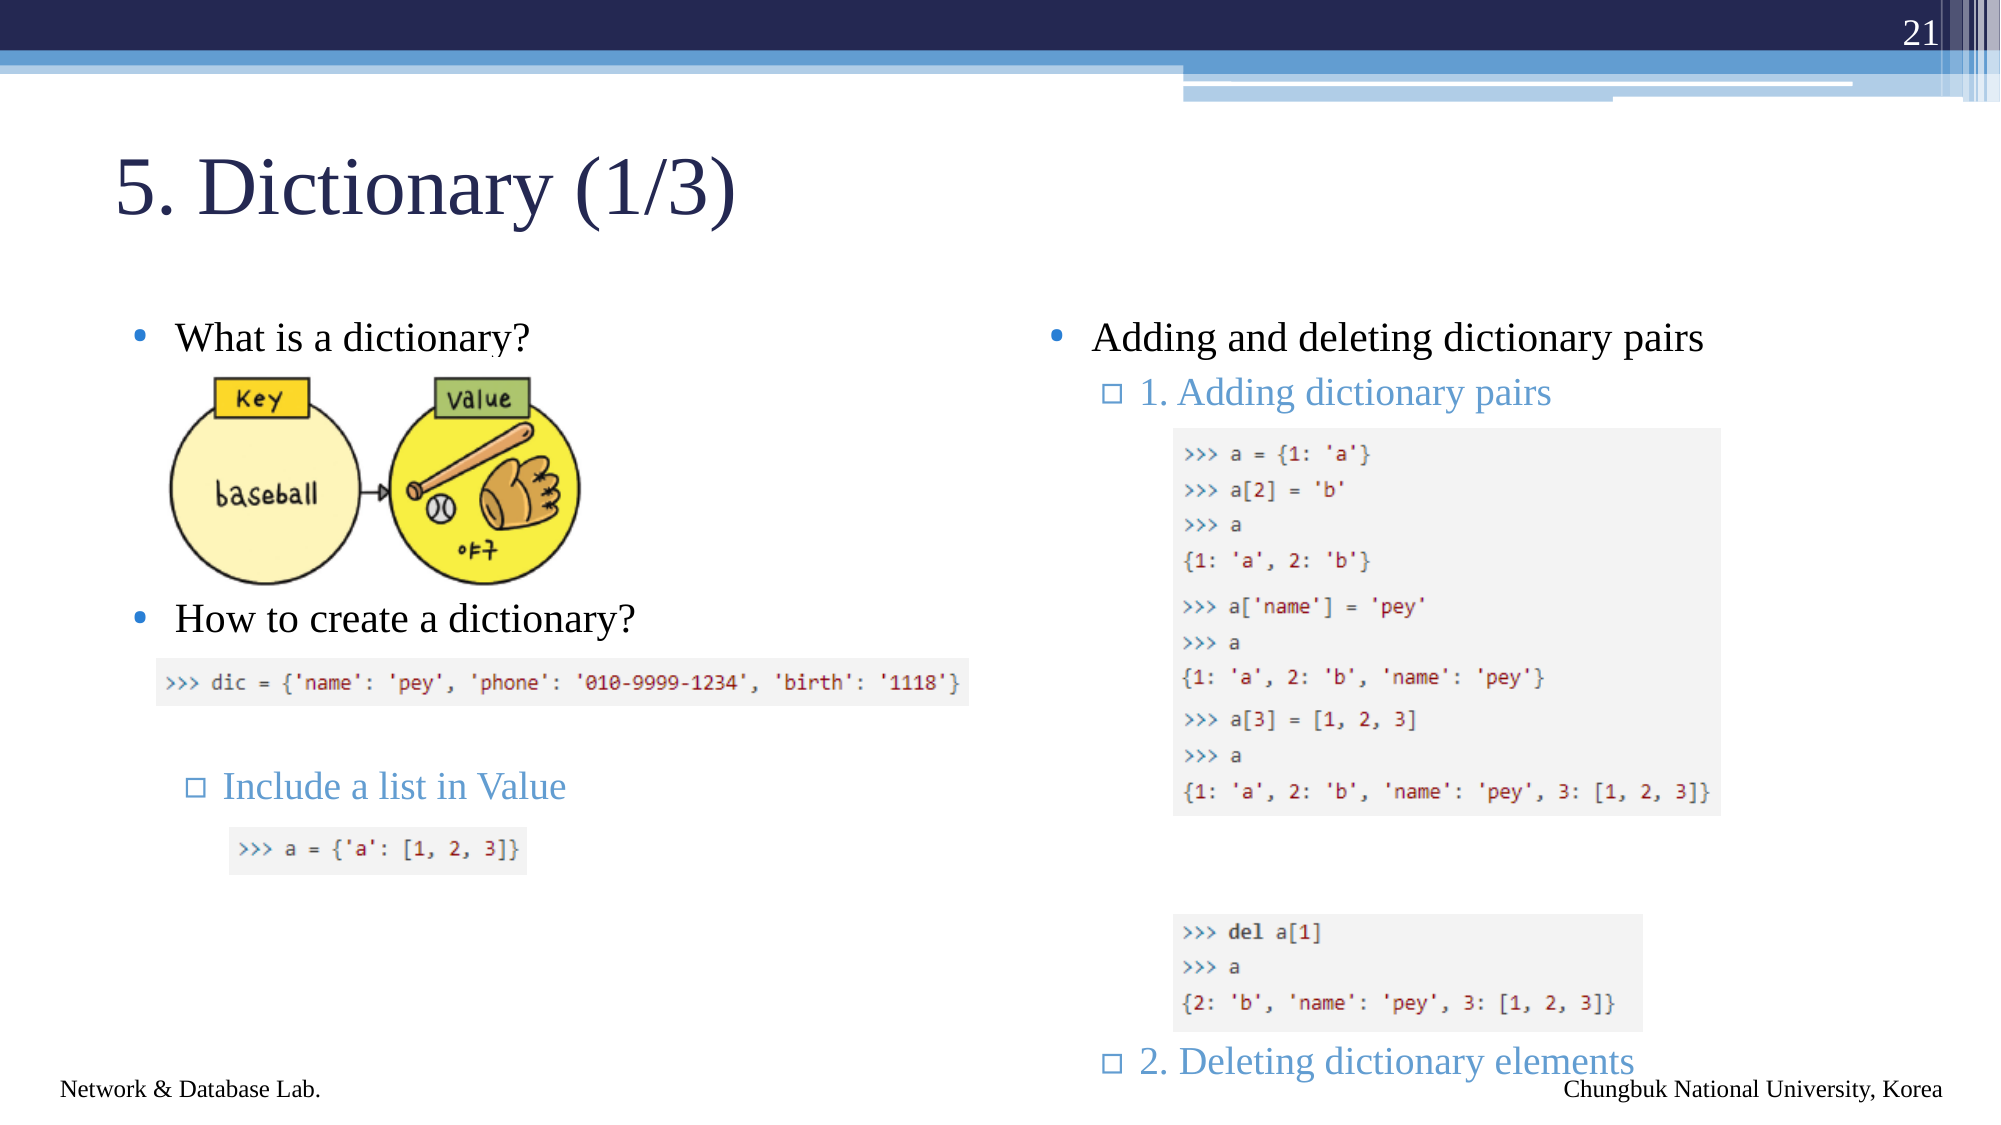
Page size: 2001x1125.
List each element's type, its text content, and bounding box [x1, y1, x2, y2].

list Adding and deleting dictionary pairs 1. Adding dictionary pairs 2. Deleting dictionary elements [1016, 302, 1900, 1045]
list What is a dictionary? How to create a dictionary? Include a list in Value [99, 302, 984, 1045]
picture [228, 827, 527, 876]
title 5. Dictionary (1/3) [99, 93, 1900, 269]
picture [155, 356, 601, 604]
picture [1173, 427, 1721, 816]
picture [155, 657, 969, 706]
picture [1173, 913, 1643, 1032]
slide_number 21 [1788, 0, 1955, 61]
